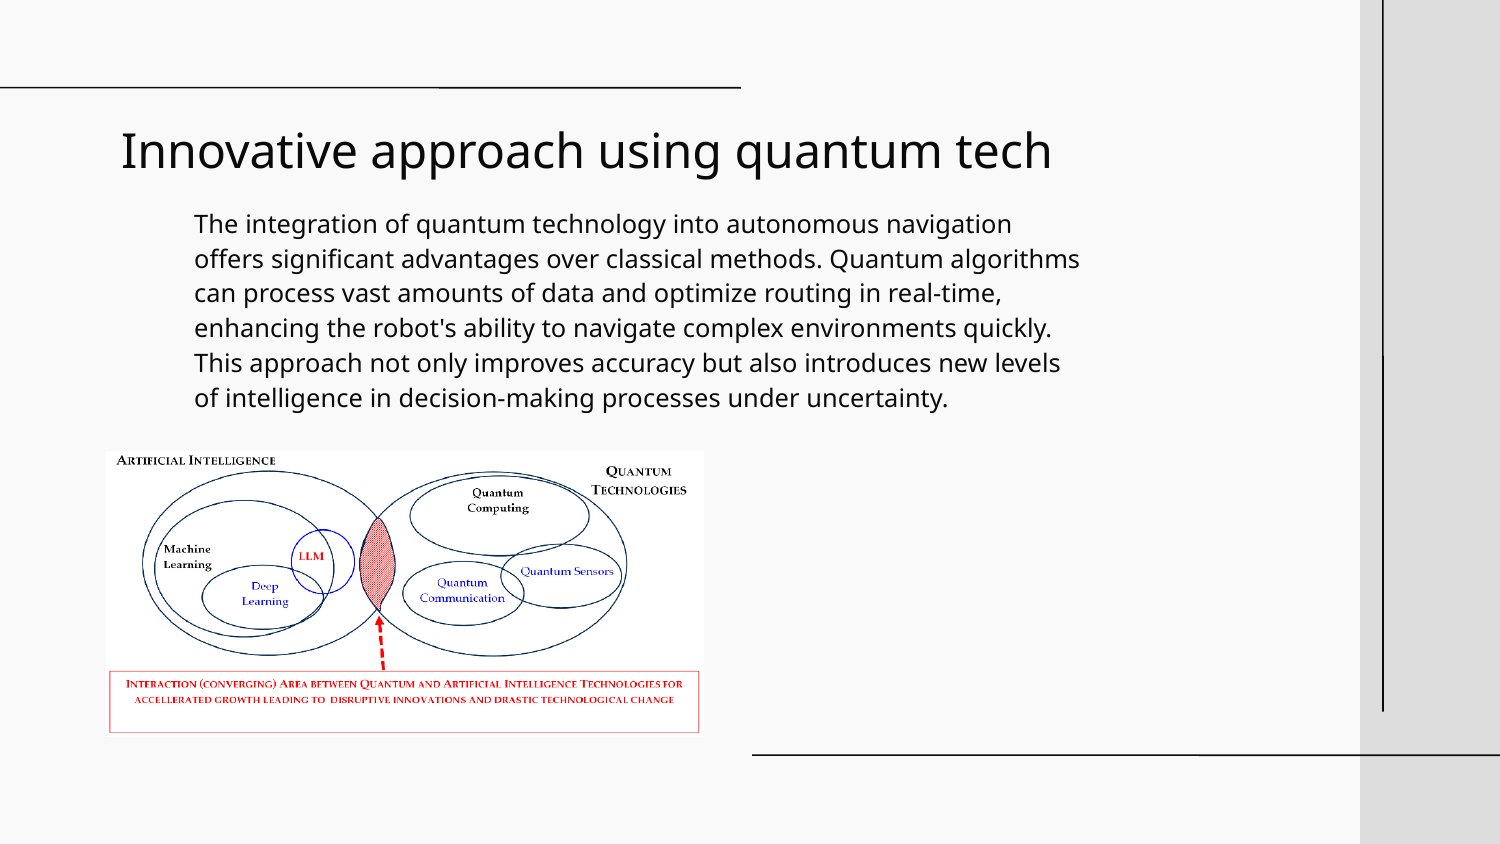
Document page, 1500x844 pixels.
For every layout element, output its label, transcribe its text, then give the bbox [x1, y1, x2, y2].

picture [105, 451, 704, 737]
title Innovative approach using quantum tech [106, 66, 1193, 199]
subtitle The integration of quantum technology into autonomous navigation offers significant advantages over classical methods. Quantum algorithms can process vast amounts of data and optimize routing in real-time, enhancing the robot's ability to navigate complex environments quickly. This approach not only improves accuracy but also introduces new levels of intelligence in decision-making processes under uncertainty. [146, 191, 1099, 433]
